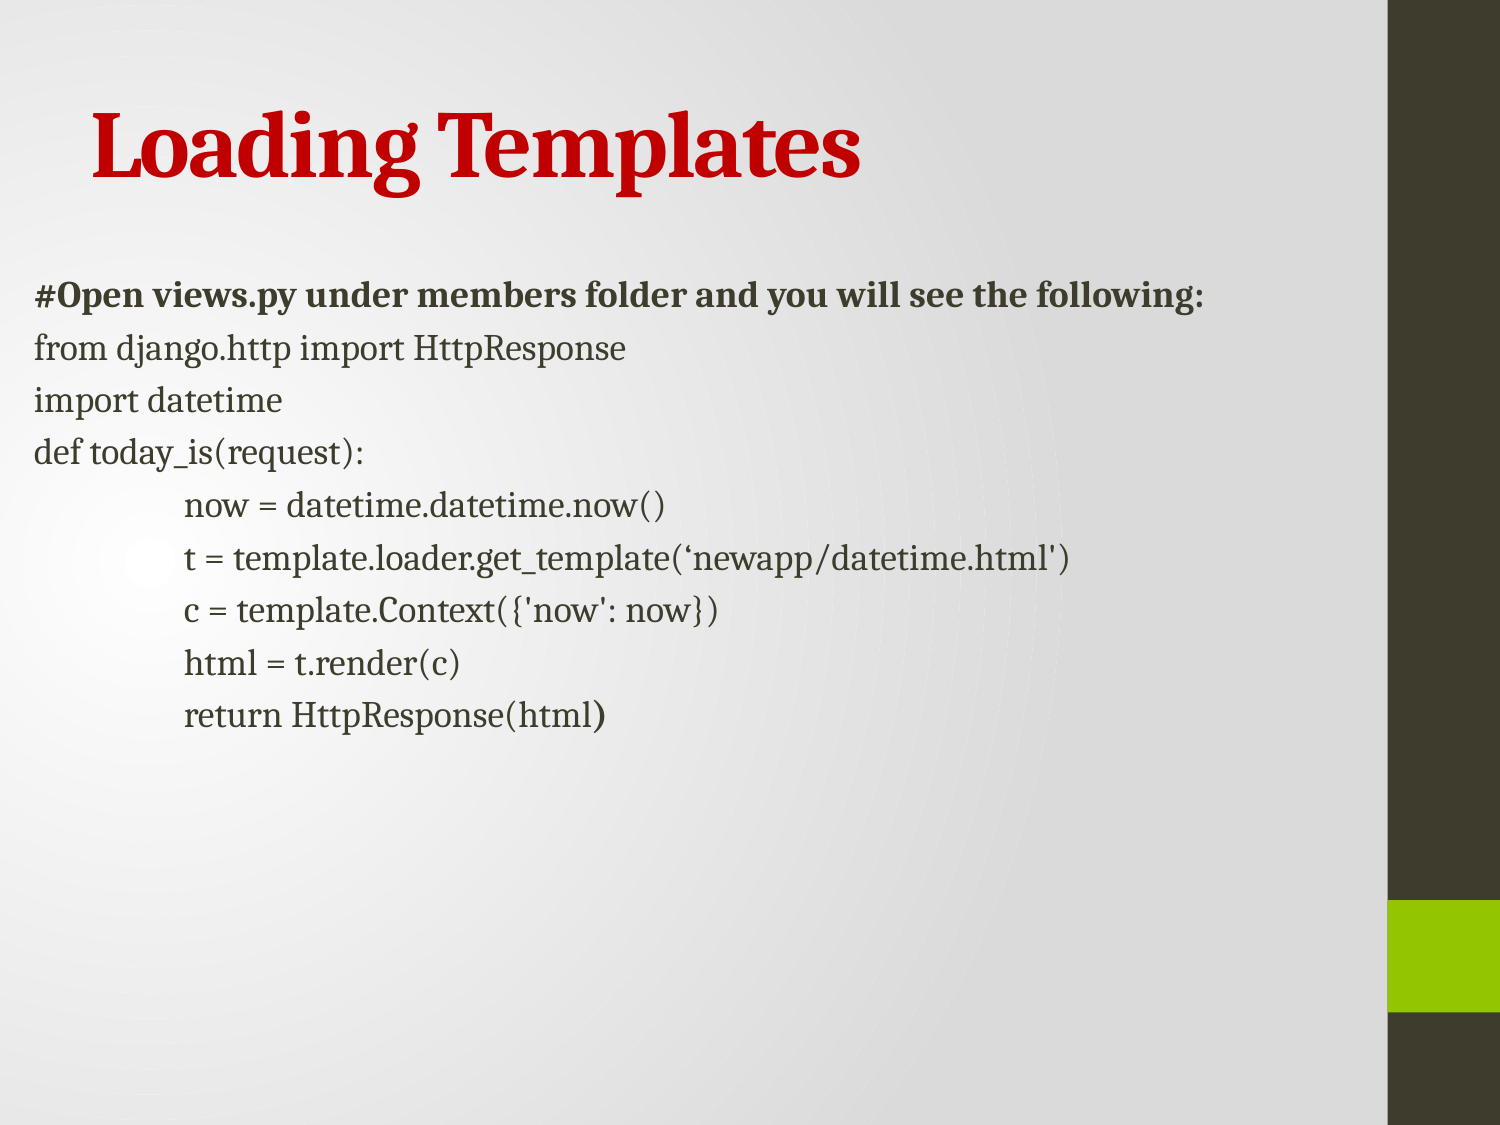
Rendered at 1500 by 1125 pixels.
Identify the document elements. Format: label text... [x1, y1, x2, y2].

title Loading Templates [75, 45, 1325, 233]
list #Open views.py under members folder and you will see the following: from django.http import HttpResponse import datetime def today_is(request): now = datetime.datetime.now() t = template.loader.get_template(‘newapp/datetime.html') c = template.Context({'now': now}) html = t.render(c) return HttpResponse(html) [0, 262, 1471, 1050]
